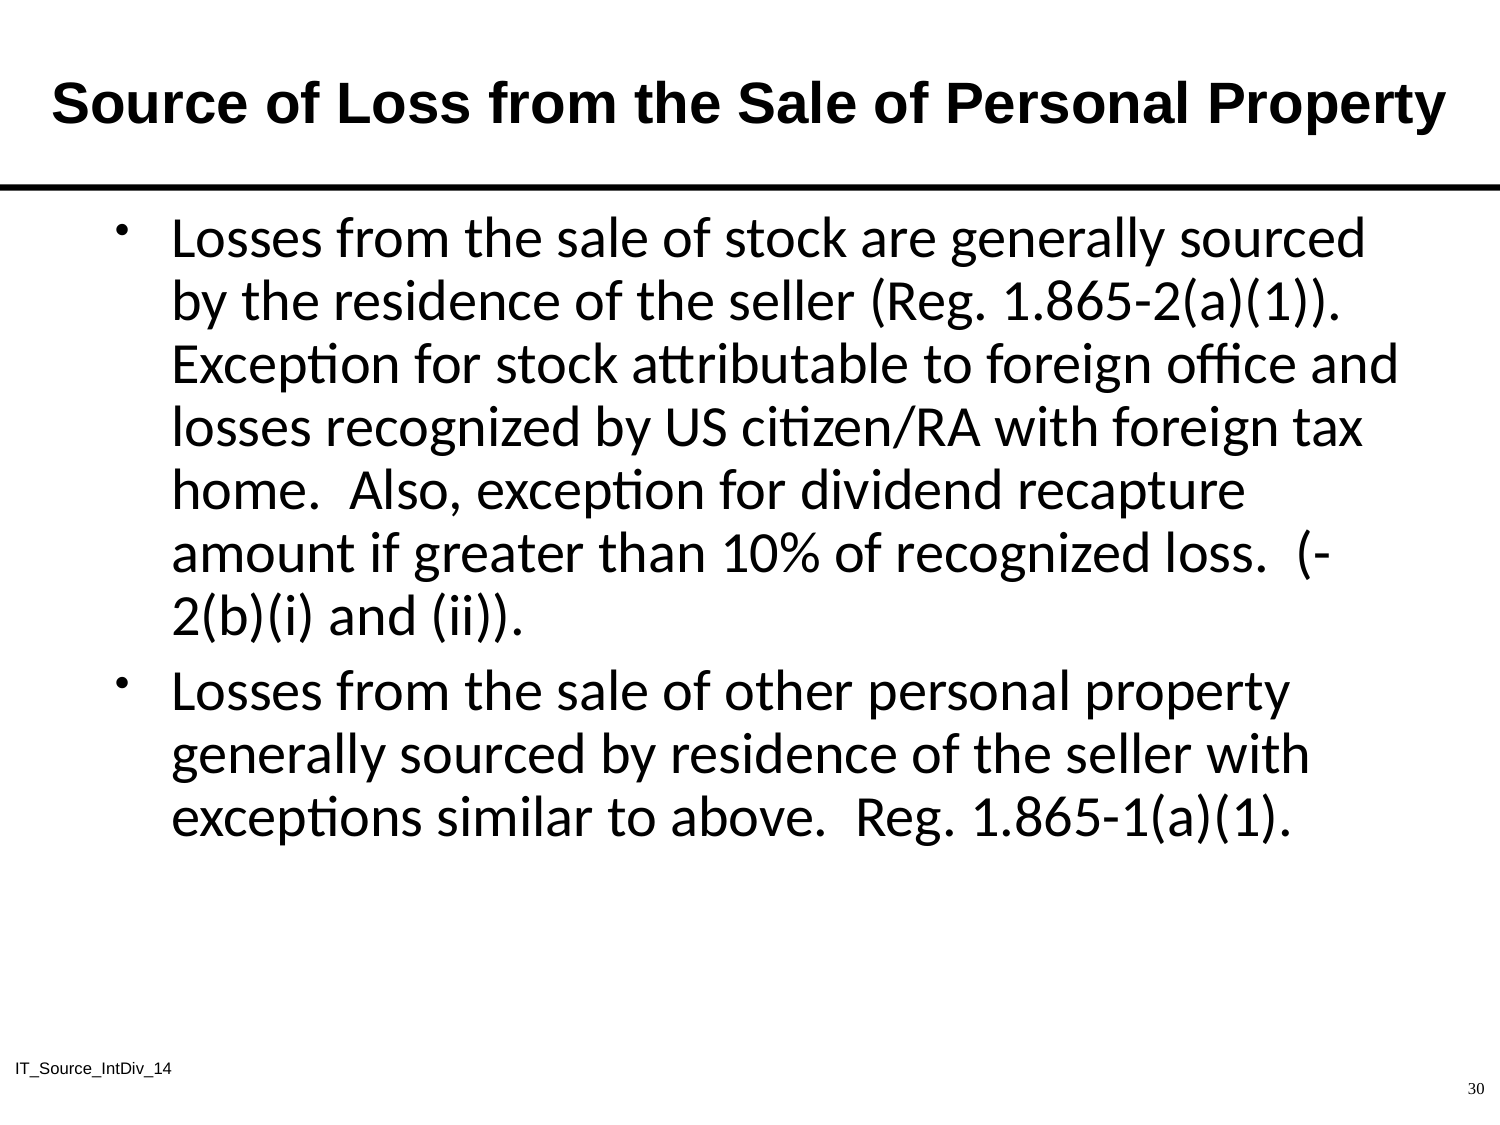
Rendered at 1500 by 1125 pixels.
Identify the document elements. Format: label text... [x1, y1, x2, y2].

title Source of Loss from the Sale of Personal Property [0, 0, 1500, 200]
slide_number 30 [1187, 1050, 1500, 1125]
list Losses from the sale of stock are generally sourced by the residence of the seller (Reg. 1.865-2(a)(1)). Exception for stock attributable to foreign office and losses recognized by US citizen/RA with foreign tax home. Also, exception for dividend recapture amount if greater than 10% of recognized loss. (-2(b)(i) and (ii)). Losses from the sale of other personal property generally sourced by residence of the seller with exceptions similar to above. Reg. 1.865-1(a)(1). [99, 200, 1425, 1025]
footer IT_Source_IntDiv_14 [0, 1050, 475, 1125]
